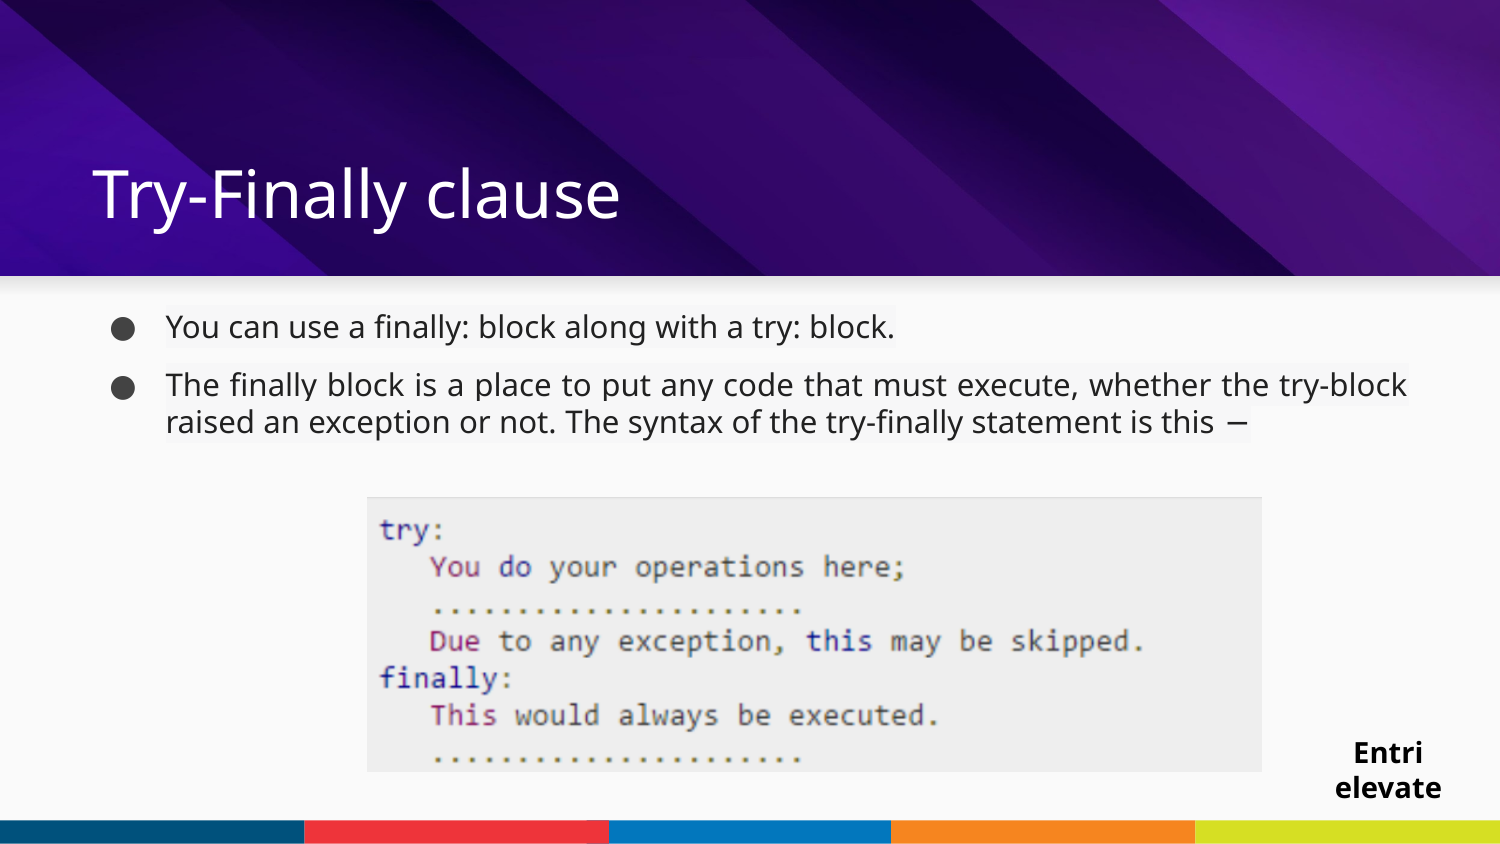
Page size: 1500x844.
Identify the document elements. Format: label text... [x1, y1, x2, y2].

picture [0, 0, 1500, 276]
list You can use a finally: block along with a try: block. The finally block is a place to put any code that must execute, whether the try-block raised an exception or not. The syntax of the try-finally statement is this − [75, 292, 1425, 737]
picture [367, 497, 1262, 772]
title Try-Finally clause [77, 121, 1427, 248]
